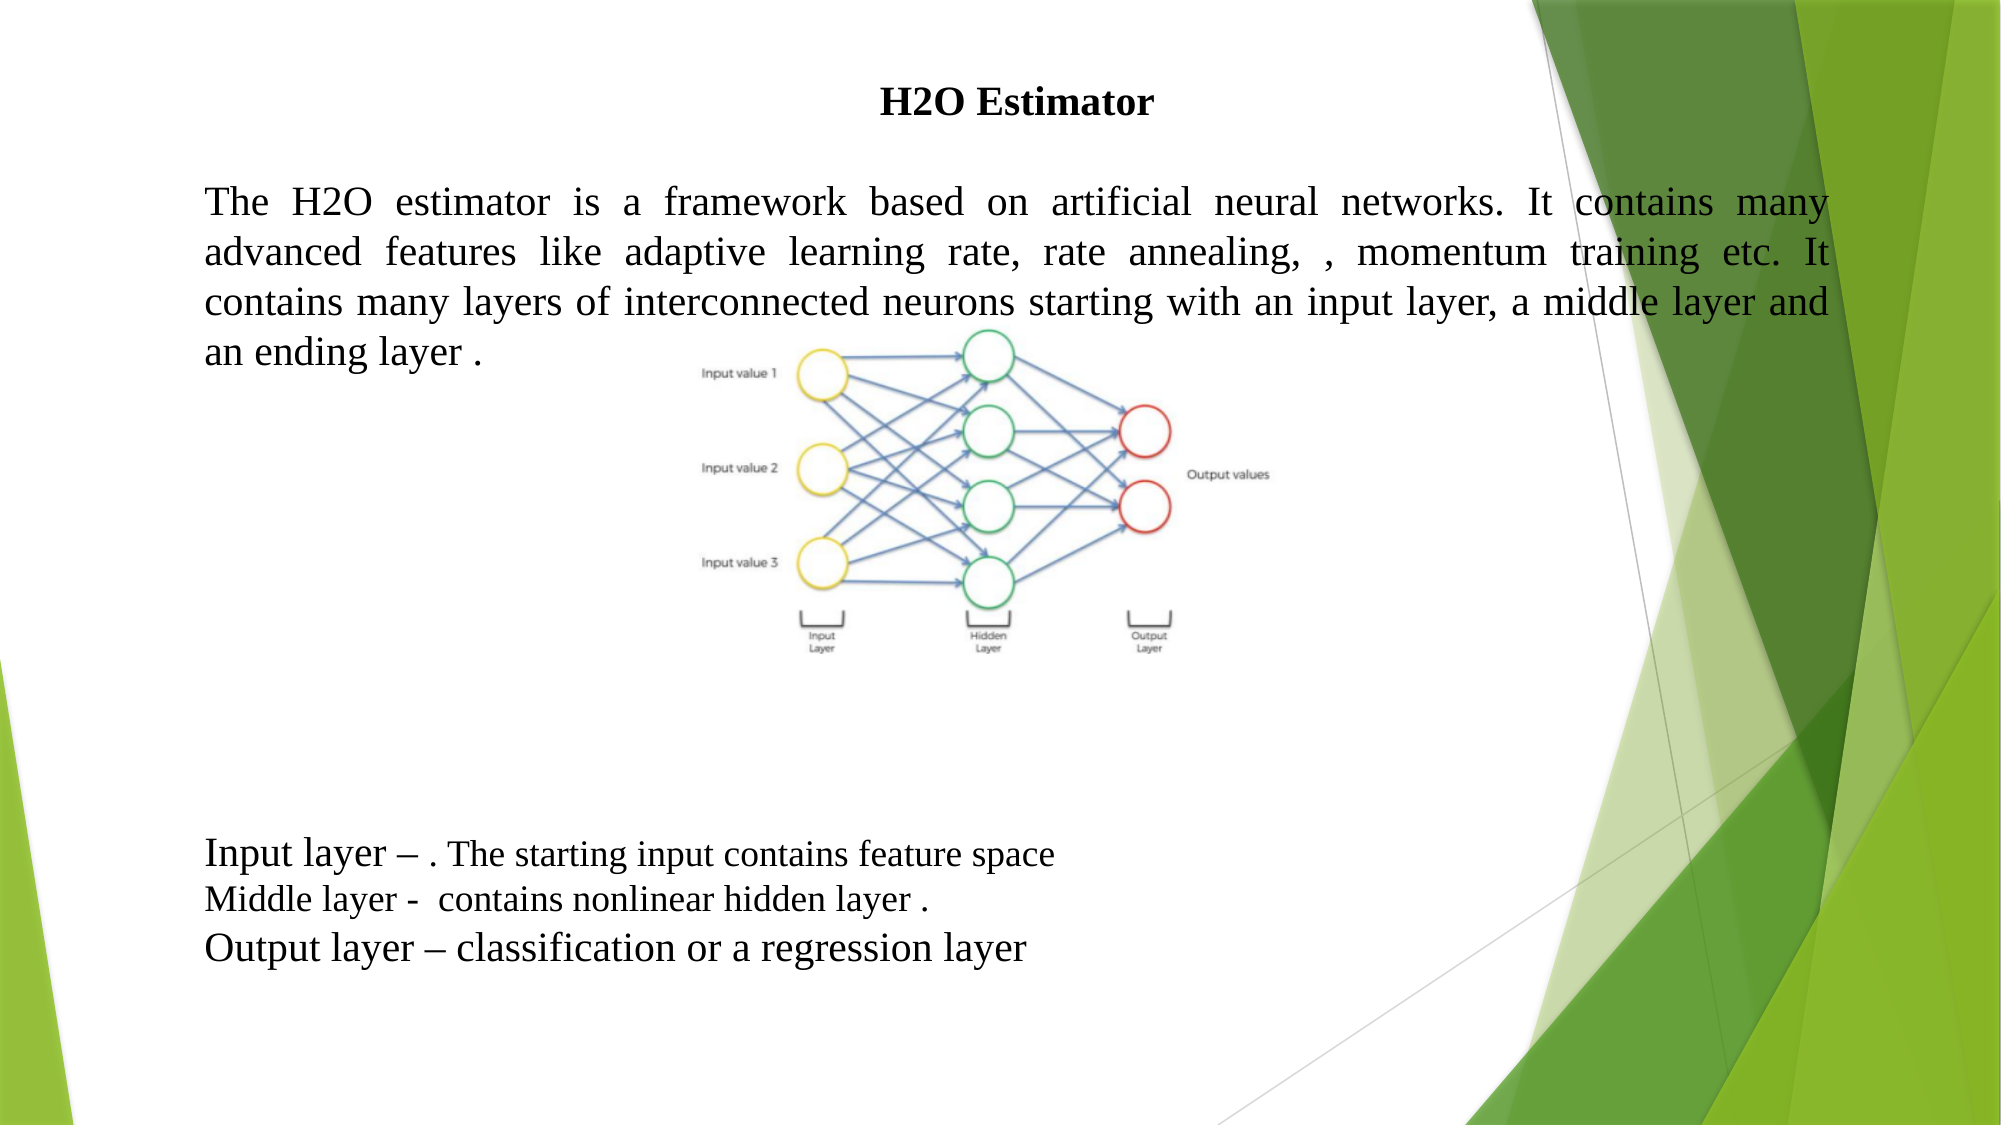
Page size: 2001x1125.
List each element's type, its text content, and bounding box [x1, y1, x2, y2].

picture [658, 324, 1284, 674]
text_box H2O Estimator The H2O estimator is a framework based on artificial neural networks. It contains many advanced features like adaptive learning rate, rate annealing, , momentum training etc. It contains many layers of interconnected neurons starting with an input layer, a middle layer and an ending layer . Input layer – . The starting input contains feature space Middle layer - contains nonlinear hidden layer . Output layer – classification or a regression layer [189, 66, 1846, 1125]
